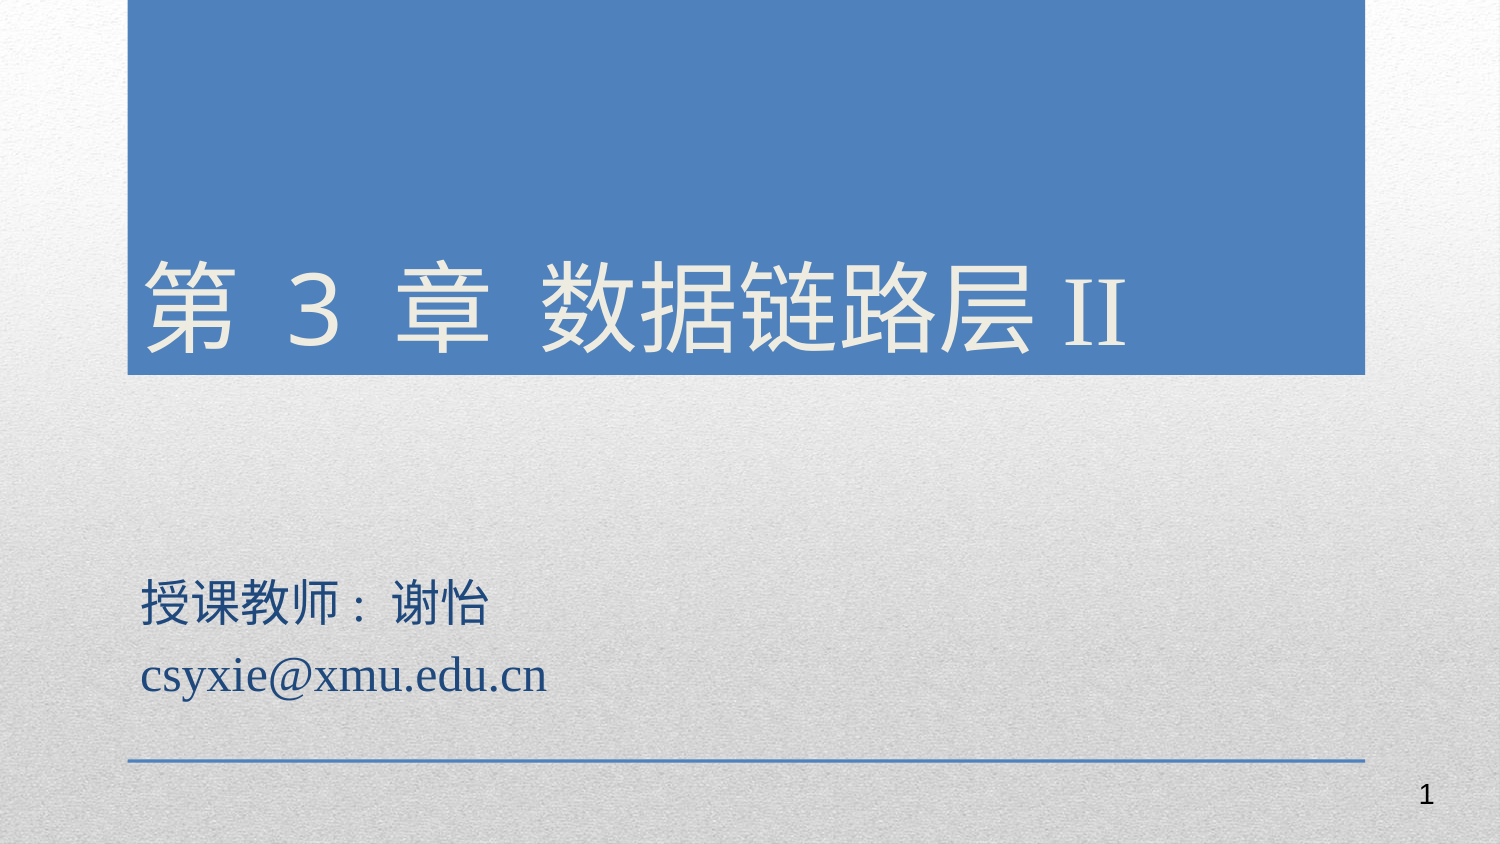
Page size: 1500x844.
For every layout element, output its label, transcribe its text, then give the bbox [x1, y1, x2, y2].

text_box 1 [1074, 768, 1450, 827]
title 第 3 章 数据链路层II [125, 185, 1363, 374]
subtitle 授课教师: 谢怡 csyxie@xmu.edu.cn [125, 563, 1250, 704]
picture [0, 0, 1500, 844]
